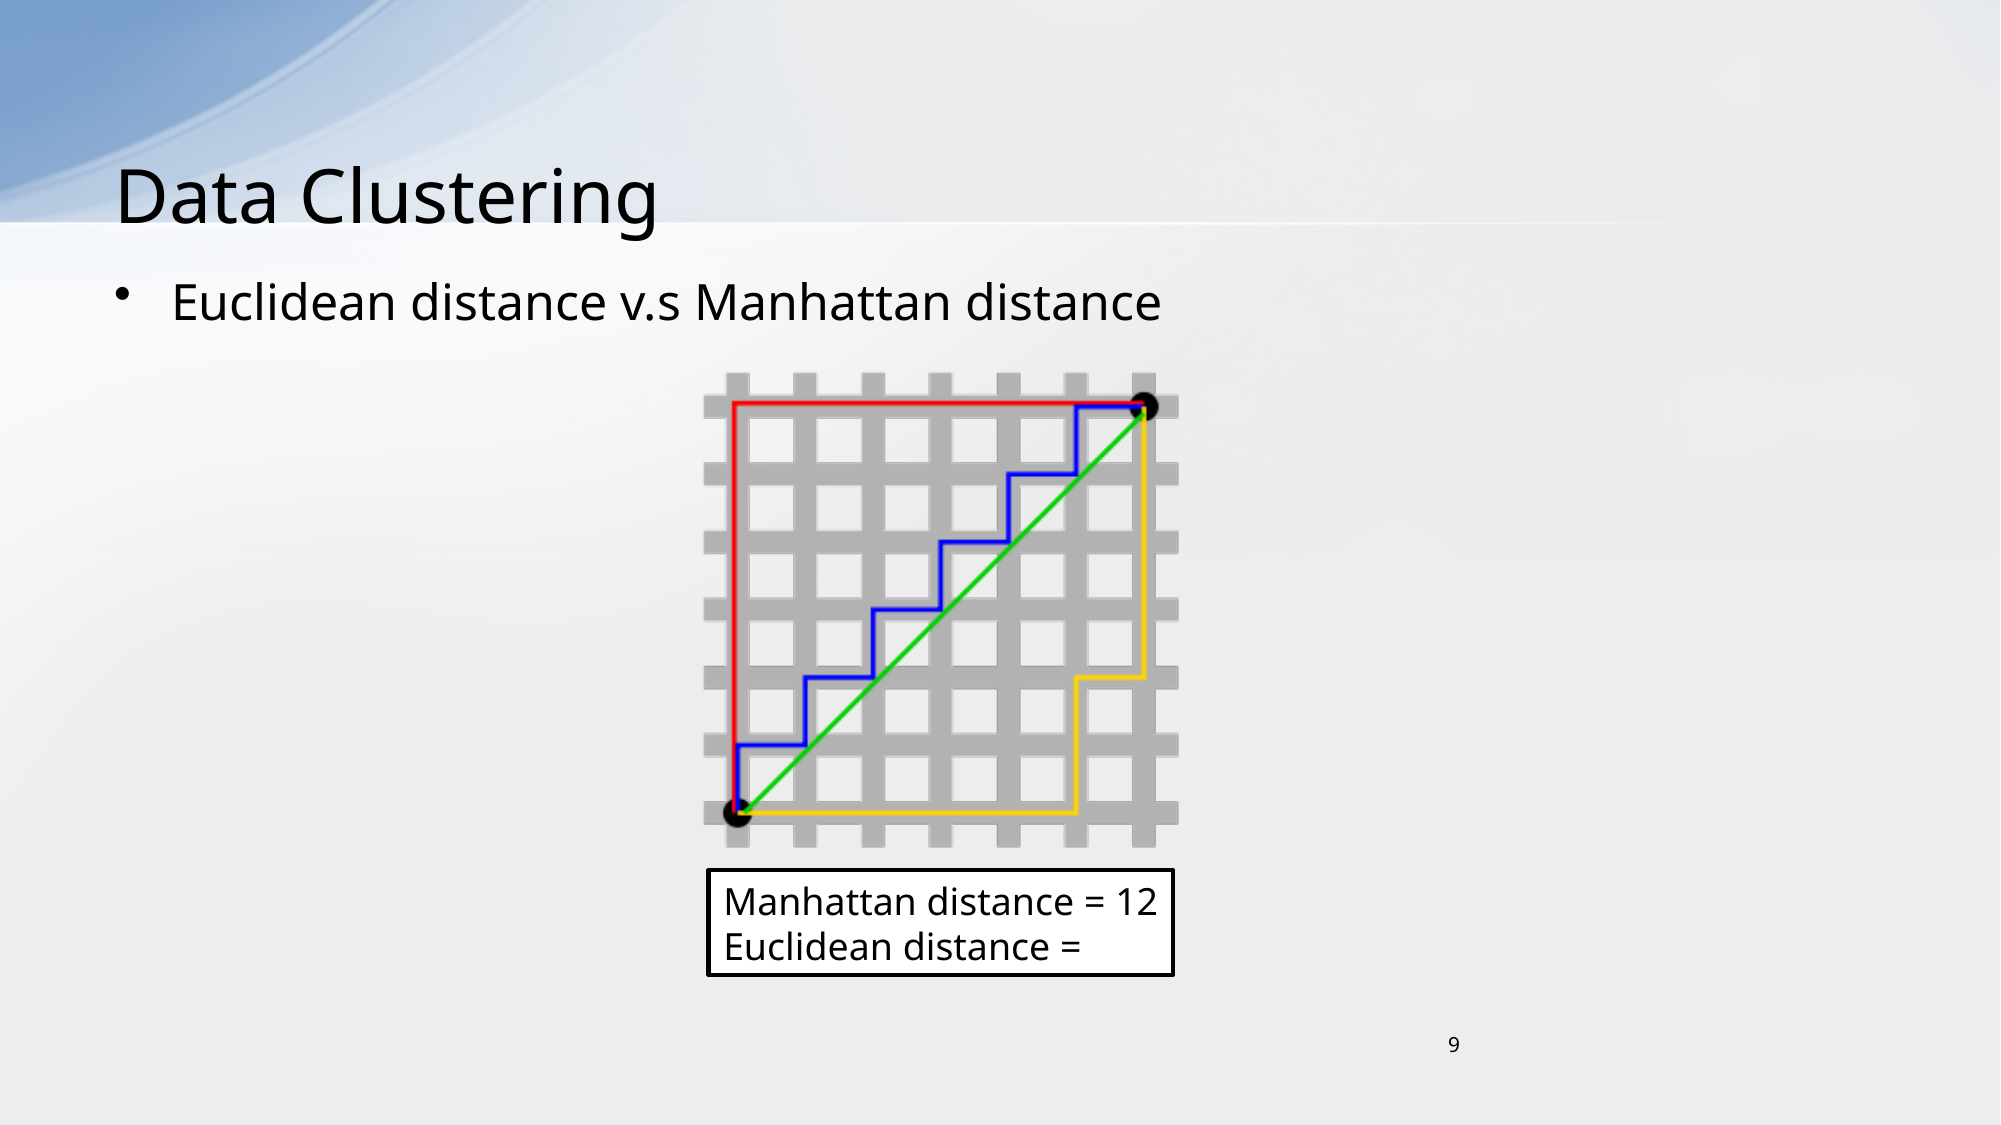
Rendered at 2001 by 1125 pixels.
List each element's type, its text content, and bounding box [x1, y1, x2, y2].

slide_number 9 [1433, 1024, 1900, 1103]
picture [0, 0, 2000, 1125]
title Data Clustering [99, 58, 1900, 247]
list Euclidean distance v.s Manhattan distance [99, 262, 1900, 1005]
